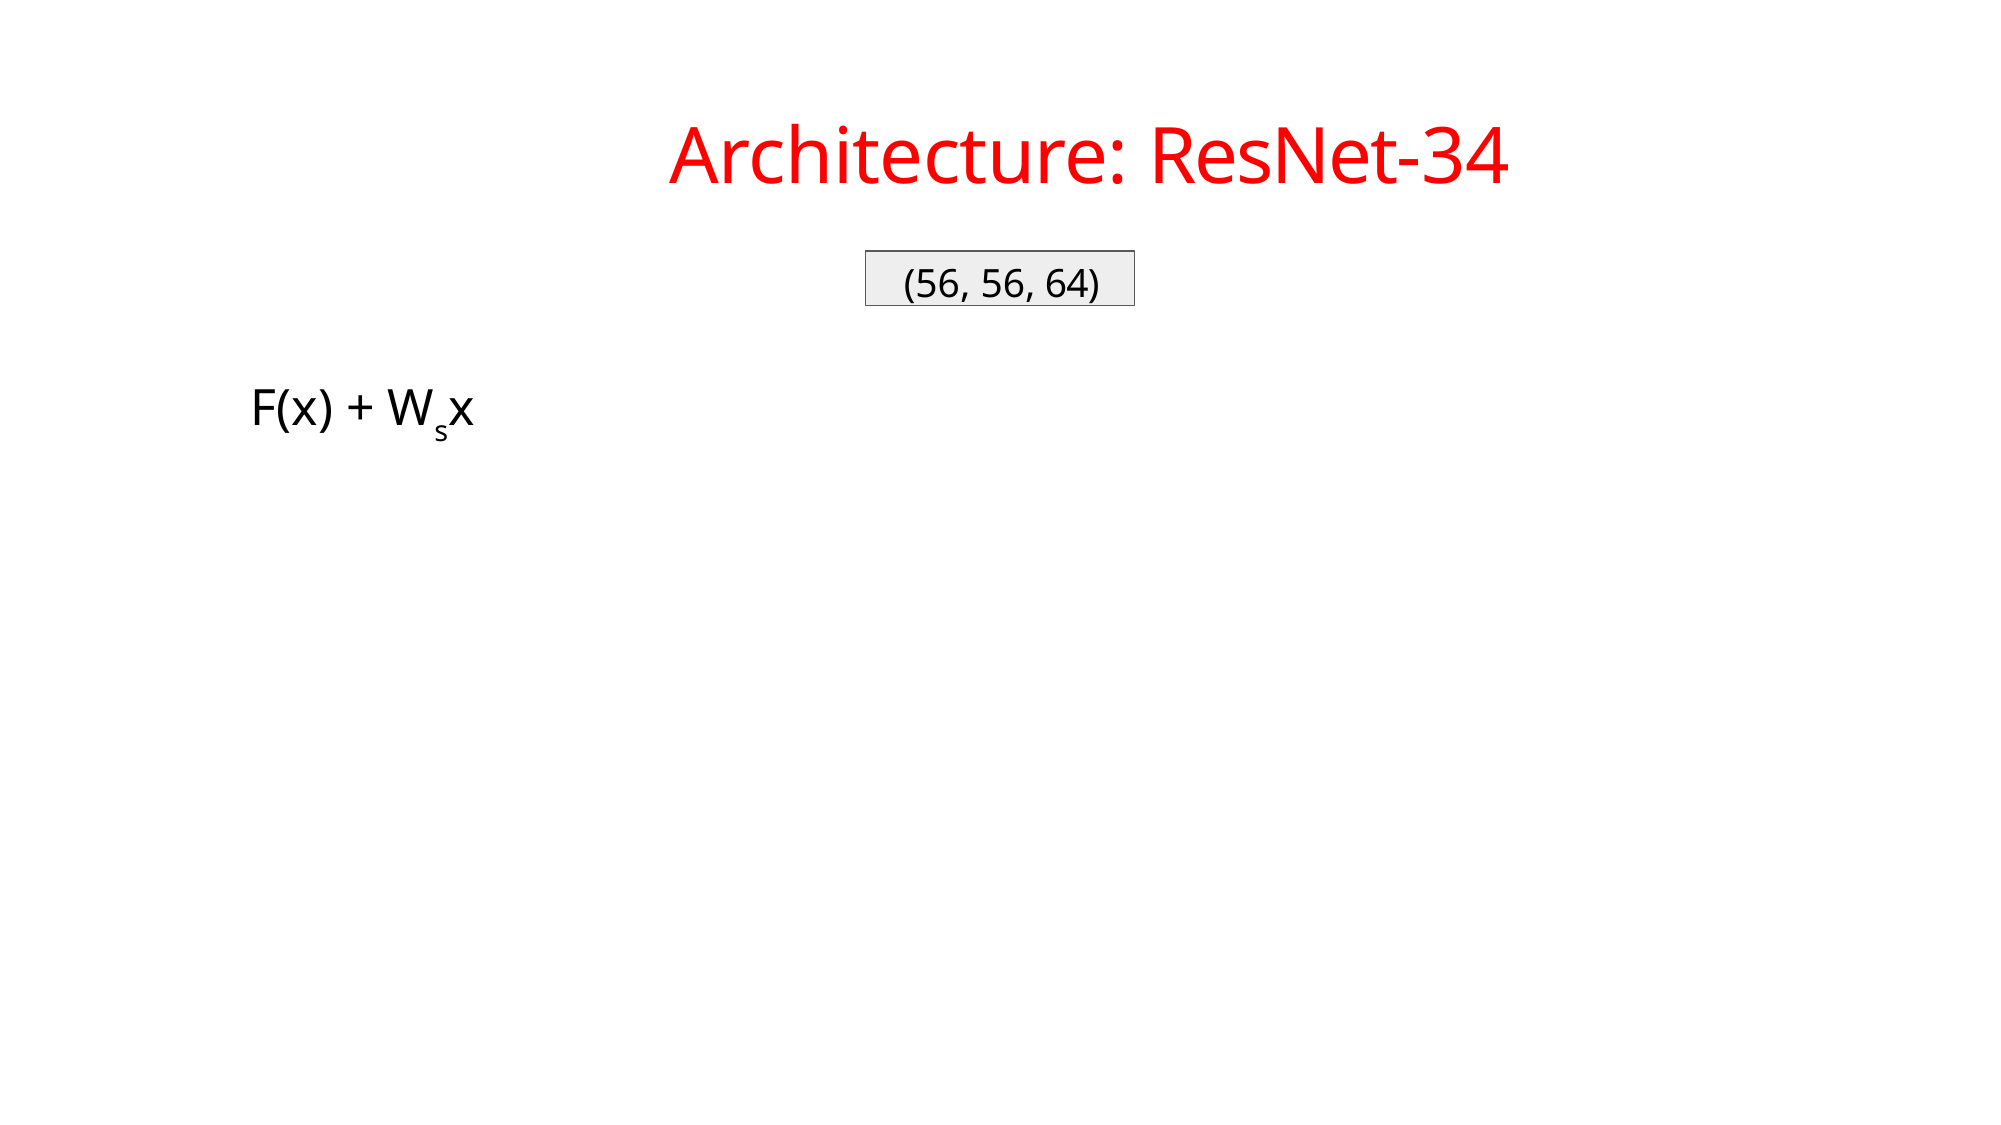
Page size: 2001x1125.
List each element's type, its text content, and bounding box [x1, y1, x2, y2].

text_box F(x) + Wsx [242, 372, 486, 448]
text_box (56, 56, 64) [865, 250, 1135, 306]
title Architecture: ResNet-34 [183, 55, 1852, 246]
